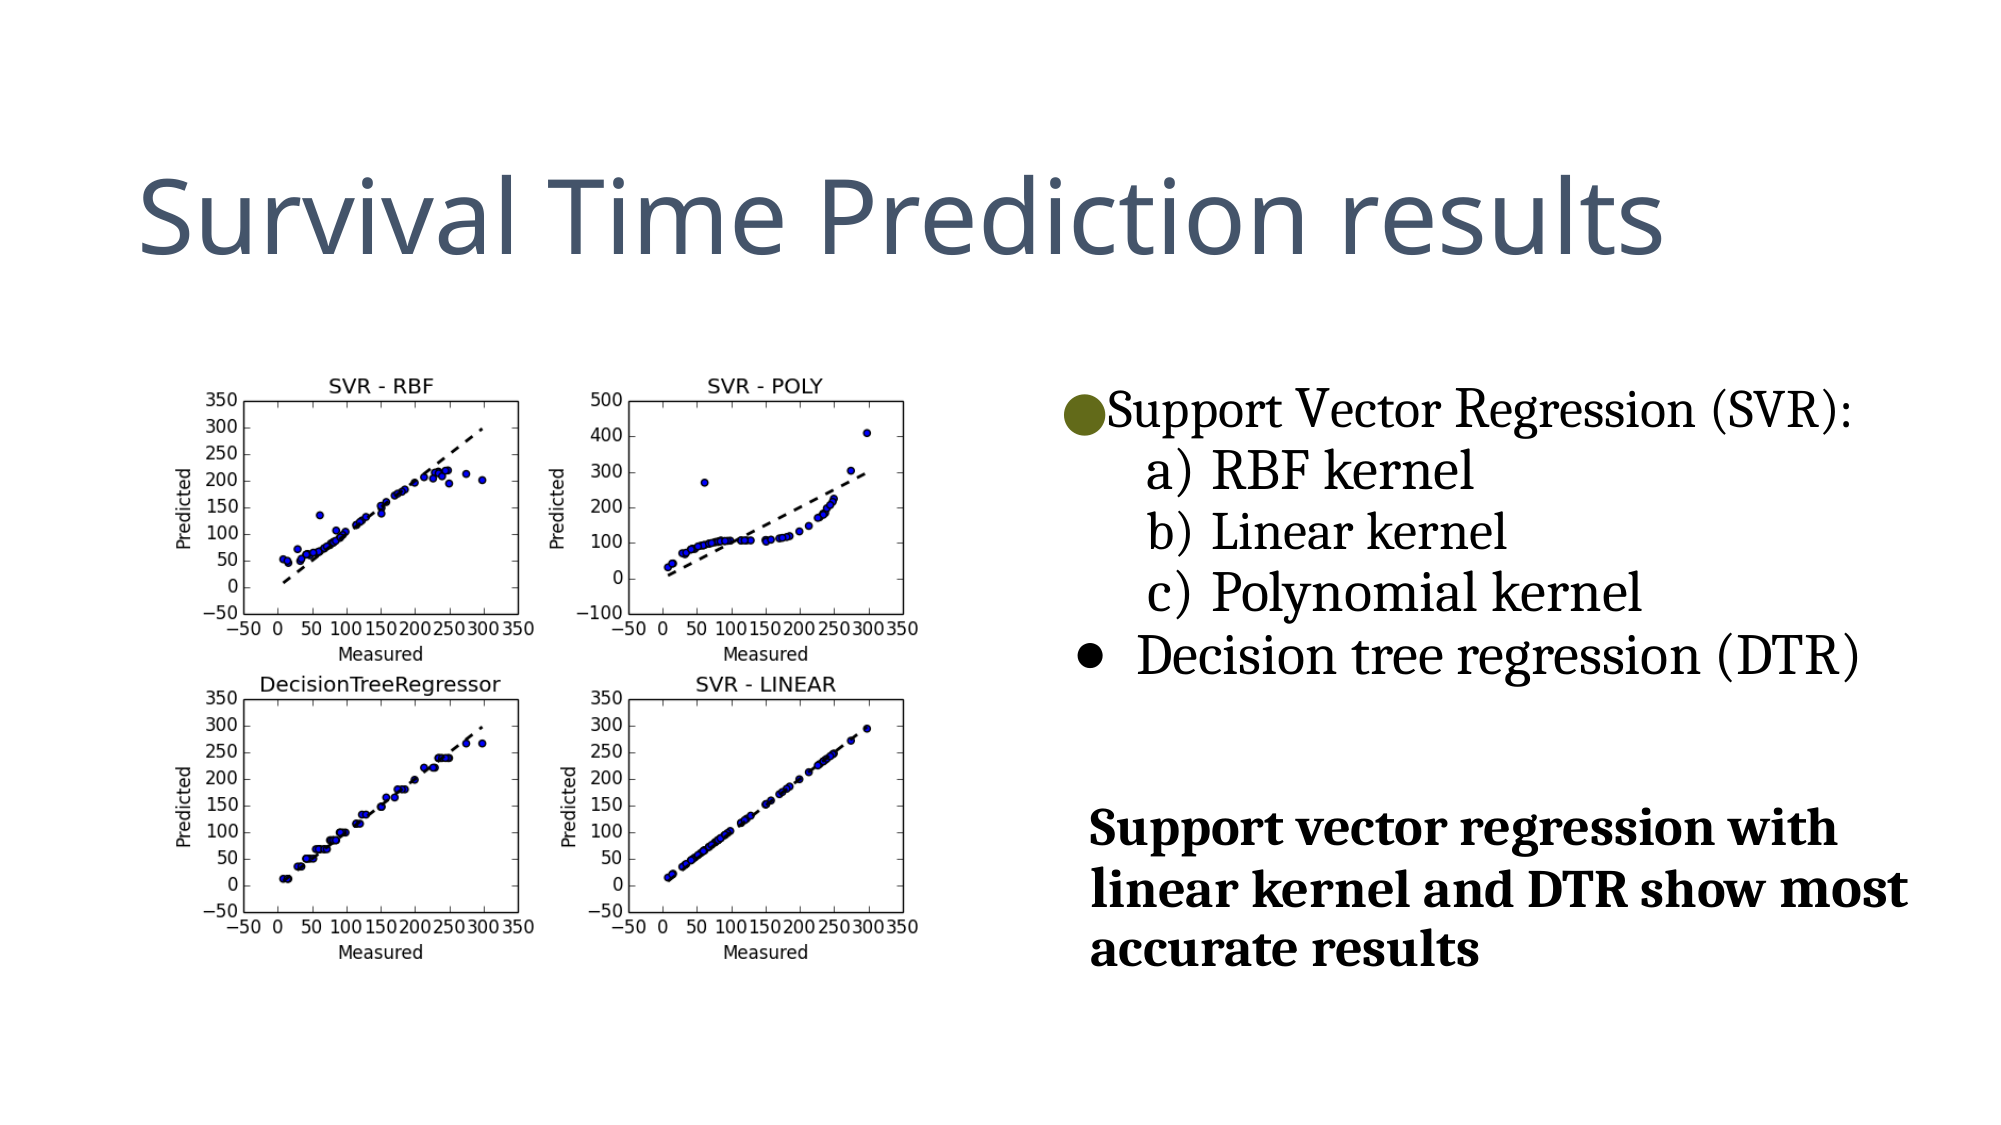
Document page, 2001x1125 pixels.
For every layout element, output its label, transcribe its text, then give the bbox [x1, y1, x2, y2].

list Support Vector Regression (SVR): RBF kernel Linear kernel Polynomial kernel Decision tree regression (DTR) [1045, 369, 1930, 766]
title Survival Time Prediction results [137, 59, 1863, 278]
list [137, 337, 988, 976]
list Support vector regression with linear kernel and DTR show most accurate results [1075, 790, 1959, 1010]
